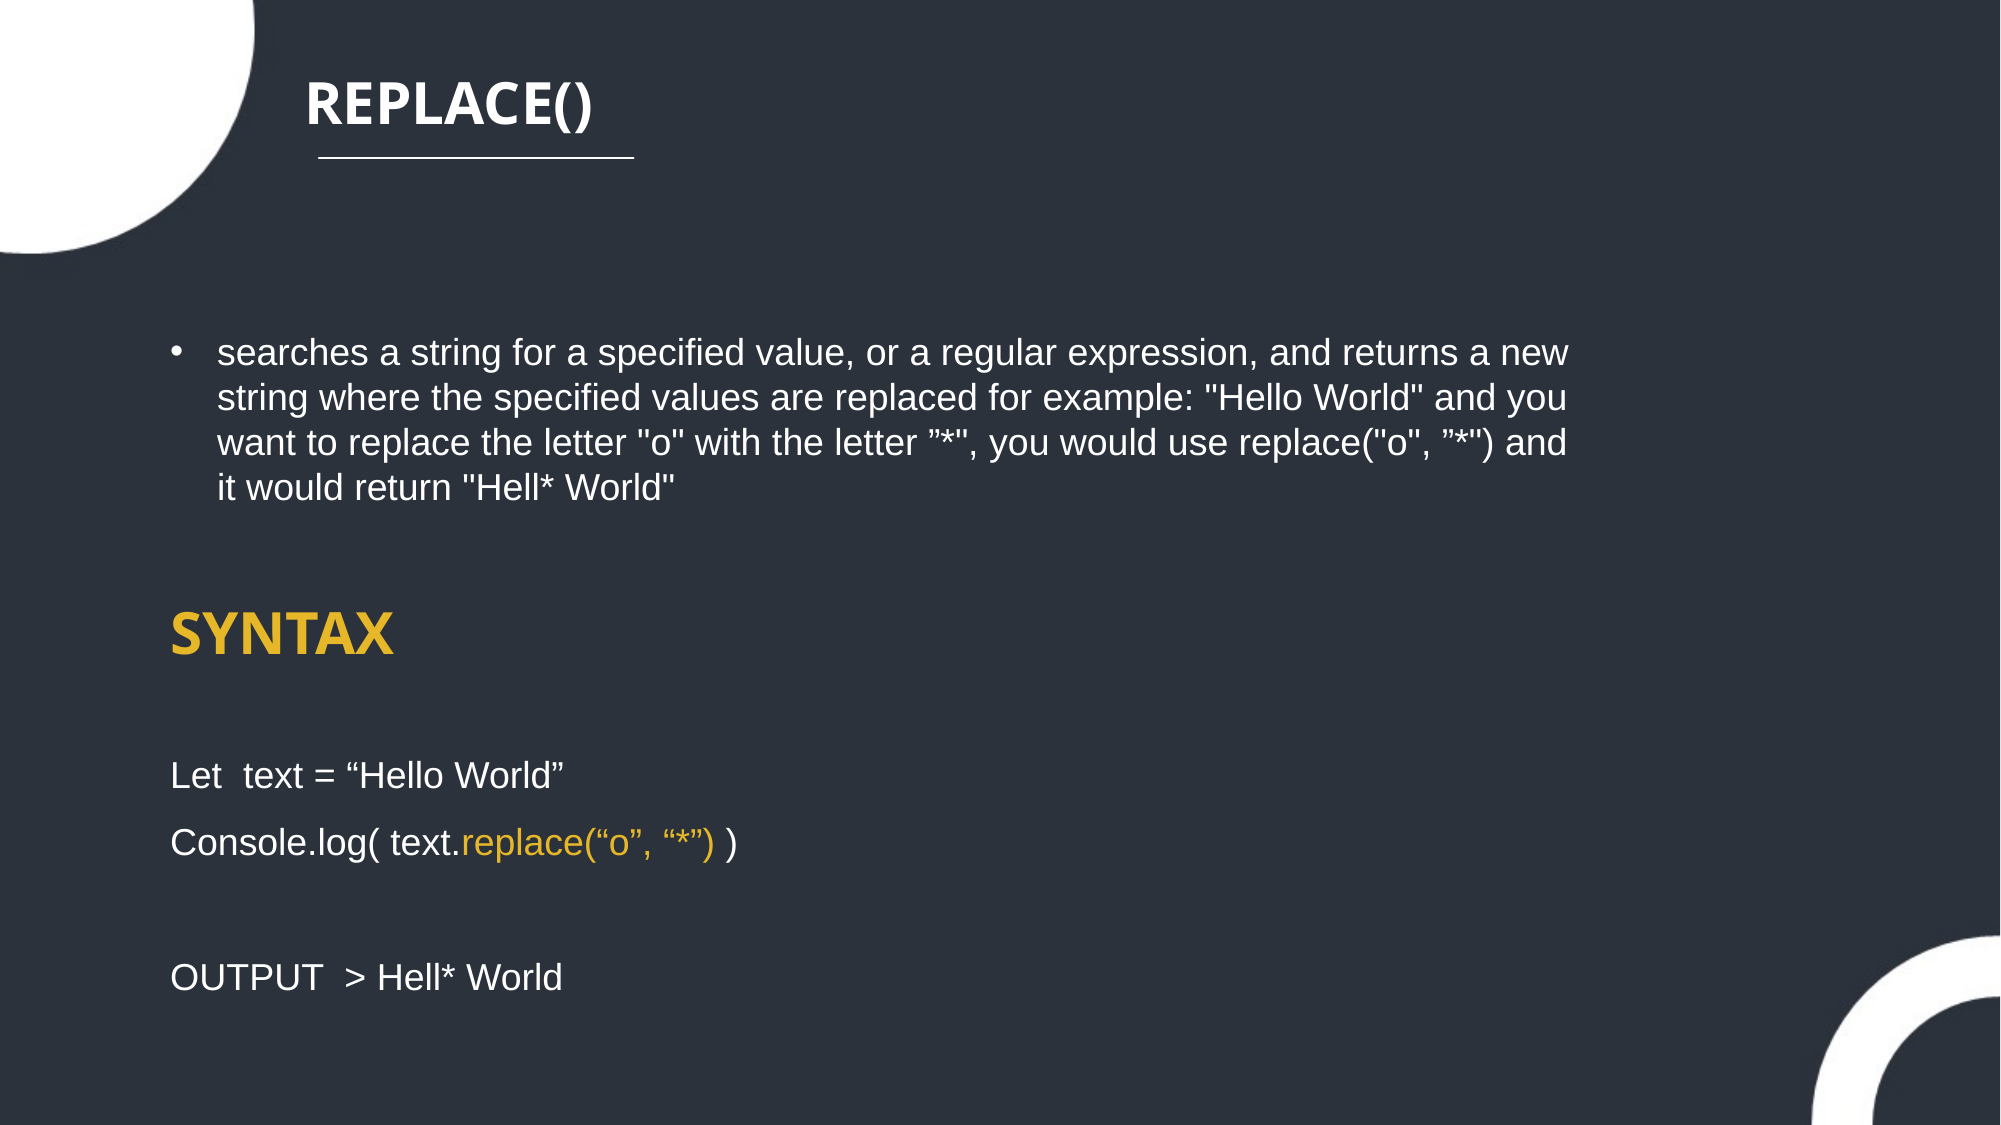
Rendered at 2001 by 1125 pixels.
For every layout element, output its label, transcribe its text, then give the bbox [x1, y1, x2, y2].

picture [0, 0, 2001, 1125]
text_box SYNTAX [155, 589, 506, 674]
text_box Let text = “Hello World” Console.log( text.replace(“o”, “*”) ) OUTPUT > Hell* World [155, 720, 1312, 1073]
text_box searches a string for a specified value, or a regular expression, and returns a new string where the specified values are replaced for example: "Hello World" and you want to replace the letter "o" with the letter ”*", you would use replace("o", ”*") and it would return "Hell* World" [155, 320, 1586, 606]
text_box REPLACE() [289, 59, 1987, 144]
